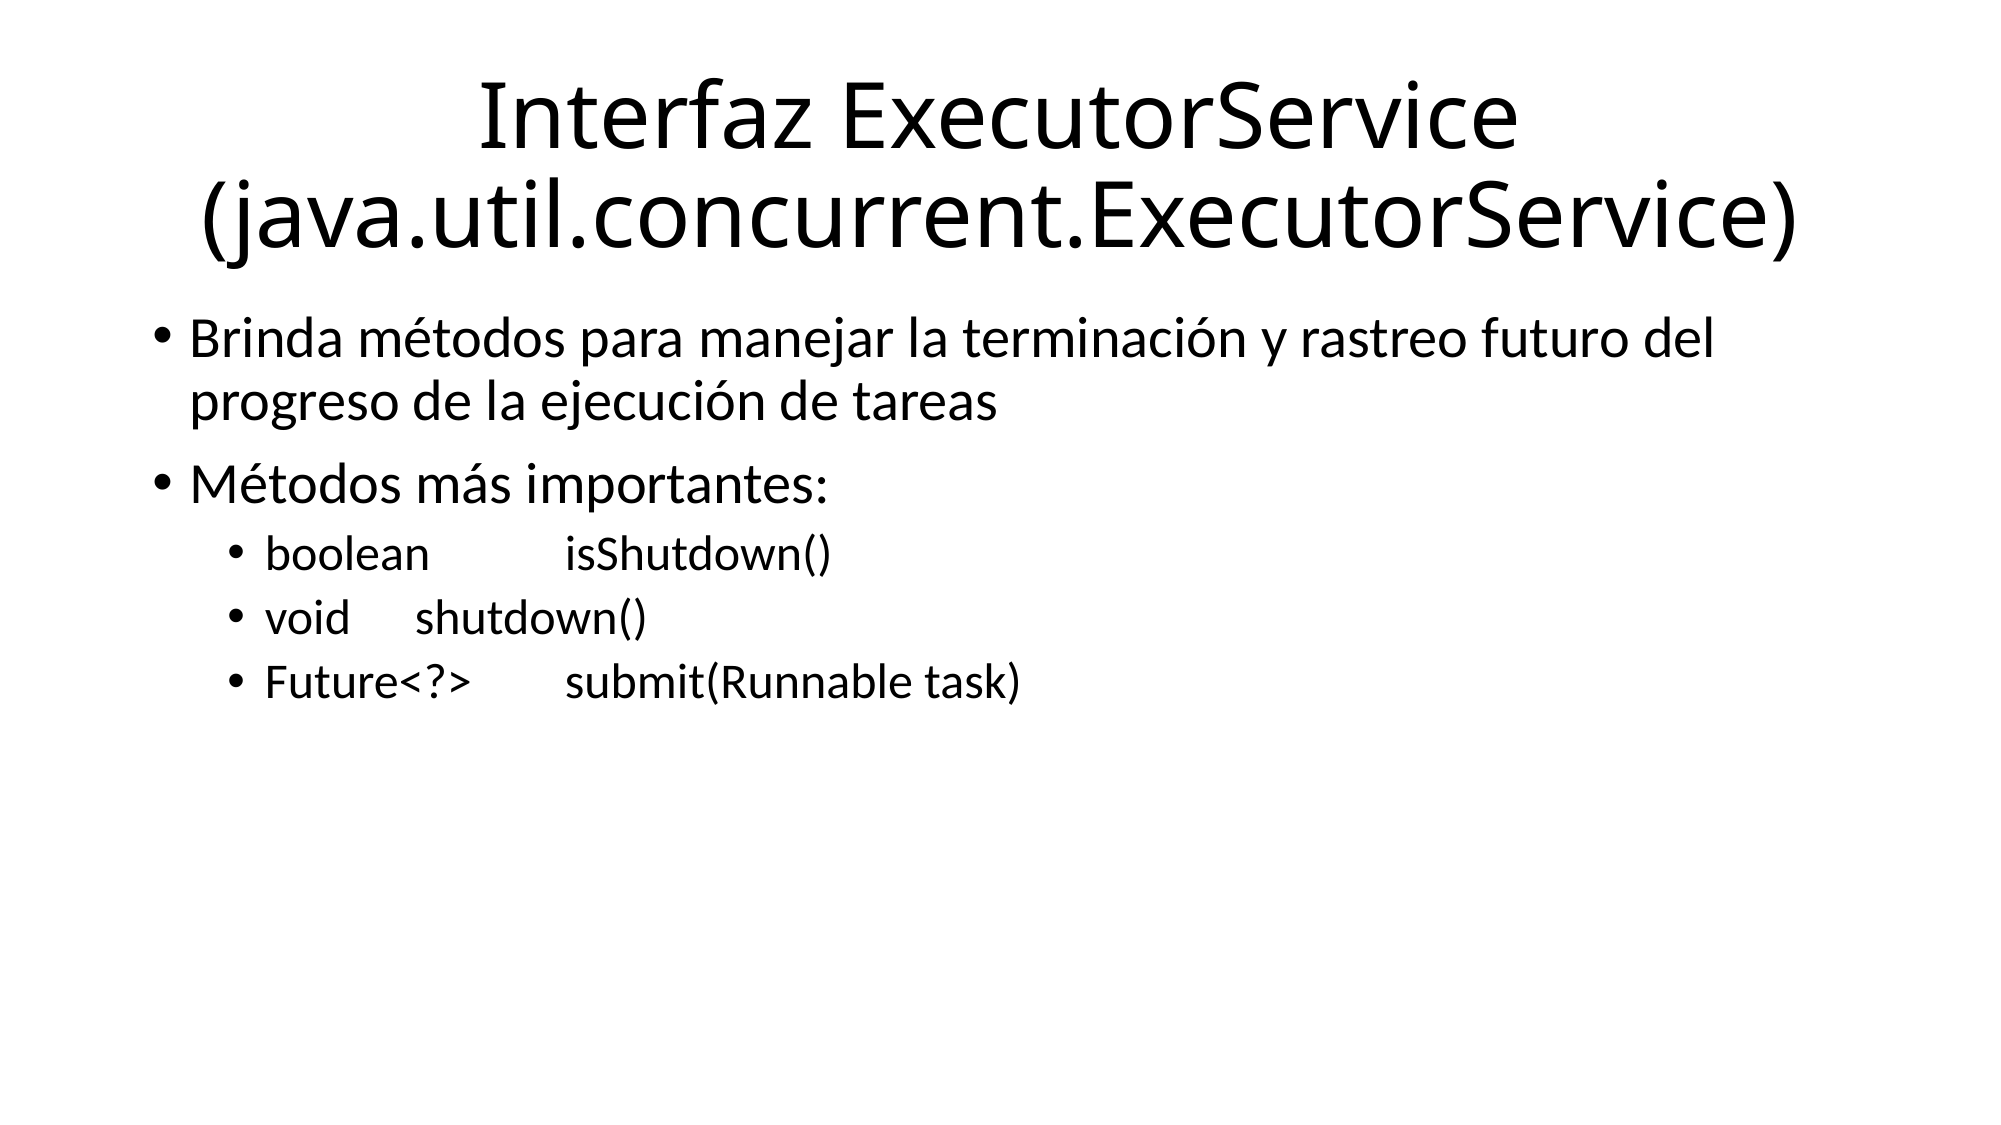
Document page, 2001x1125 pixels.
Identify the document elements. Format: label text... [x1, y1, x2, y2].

list Brinda métodos para manejar la terminación y rastreo futuro del progreso de la ejecución de tareas Métodos más importantes: boolean isShutdown() void shutdown() Future<?> submit(Runnable task) [137, 299, 1863, 1014]
title Interfaz ExecutorService (java.util.concurrent.ExecutorService) [137, 59, 1863, 278]
